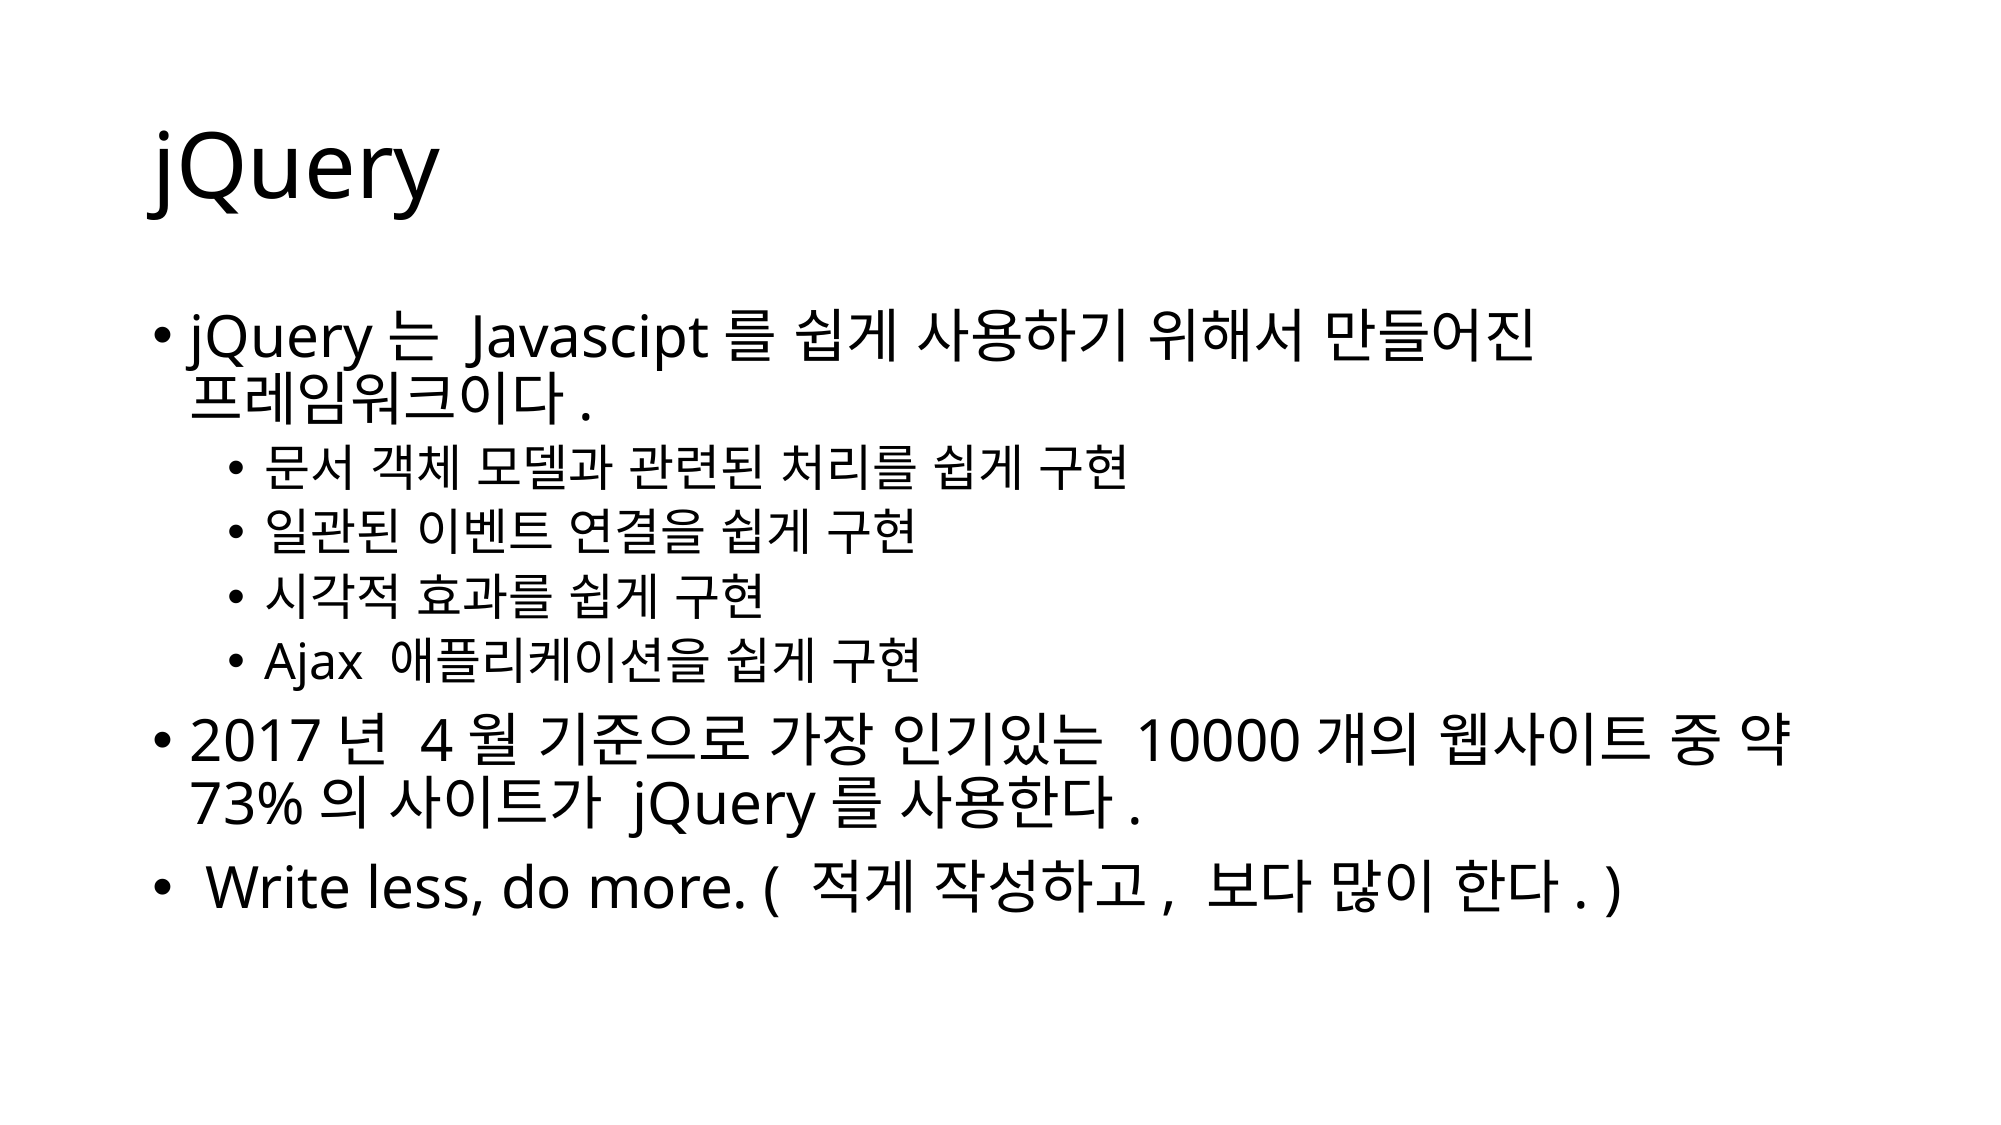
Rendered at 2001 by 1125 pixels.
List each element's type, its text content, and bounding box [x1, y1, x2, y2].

list jQuery는 Javascipt를 쉽게 사용하기 위해서 만들어진 프레임워크이다. 문서 객체 모델과 관련된 처리를 쉽게 구현 일관된 이벤트 연결을 쉽게 구현 시각적 효과를 쉽게 구현 Ajax 애플리케이션을 쉽게 구현 2017년 4월 기준으로 가장 인기있는 10000개의 웹사이트 중 약 73%의 사이트가 jQuery를 사용한다. Write less, do more. ( 적게 작성하고, 보다 많이 한다. ) [137, 299, 1863, 1014]
title jQuery [137, 59, 1863, 278]
